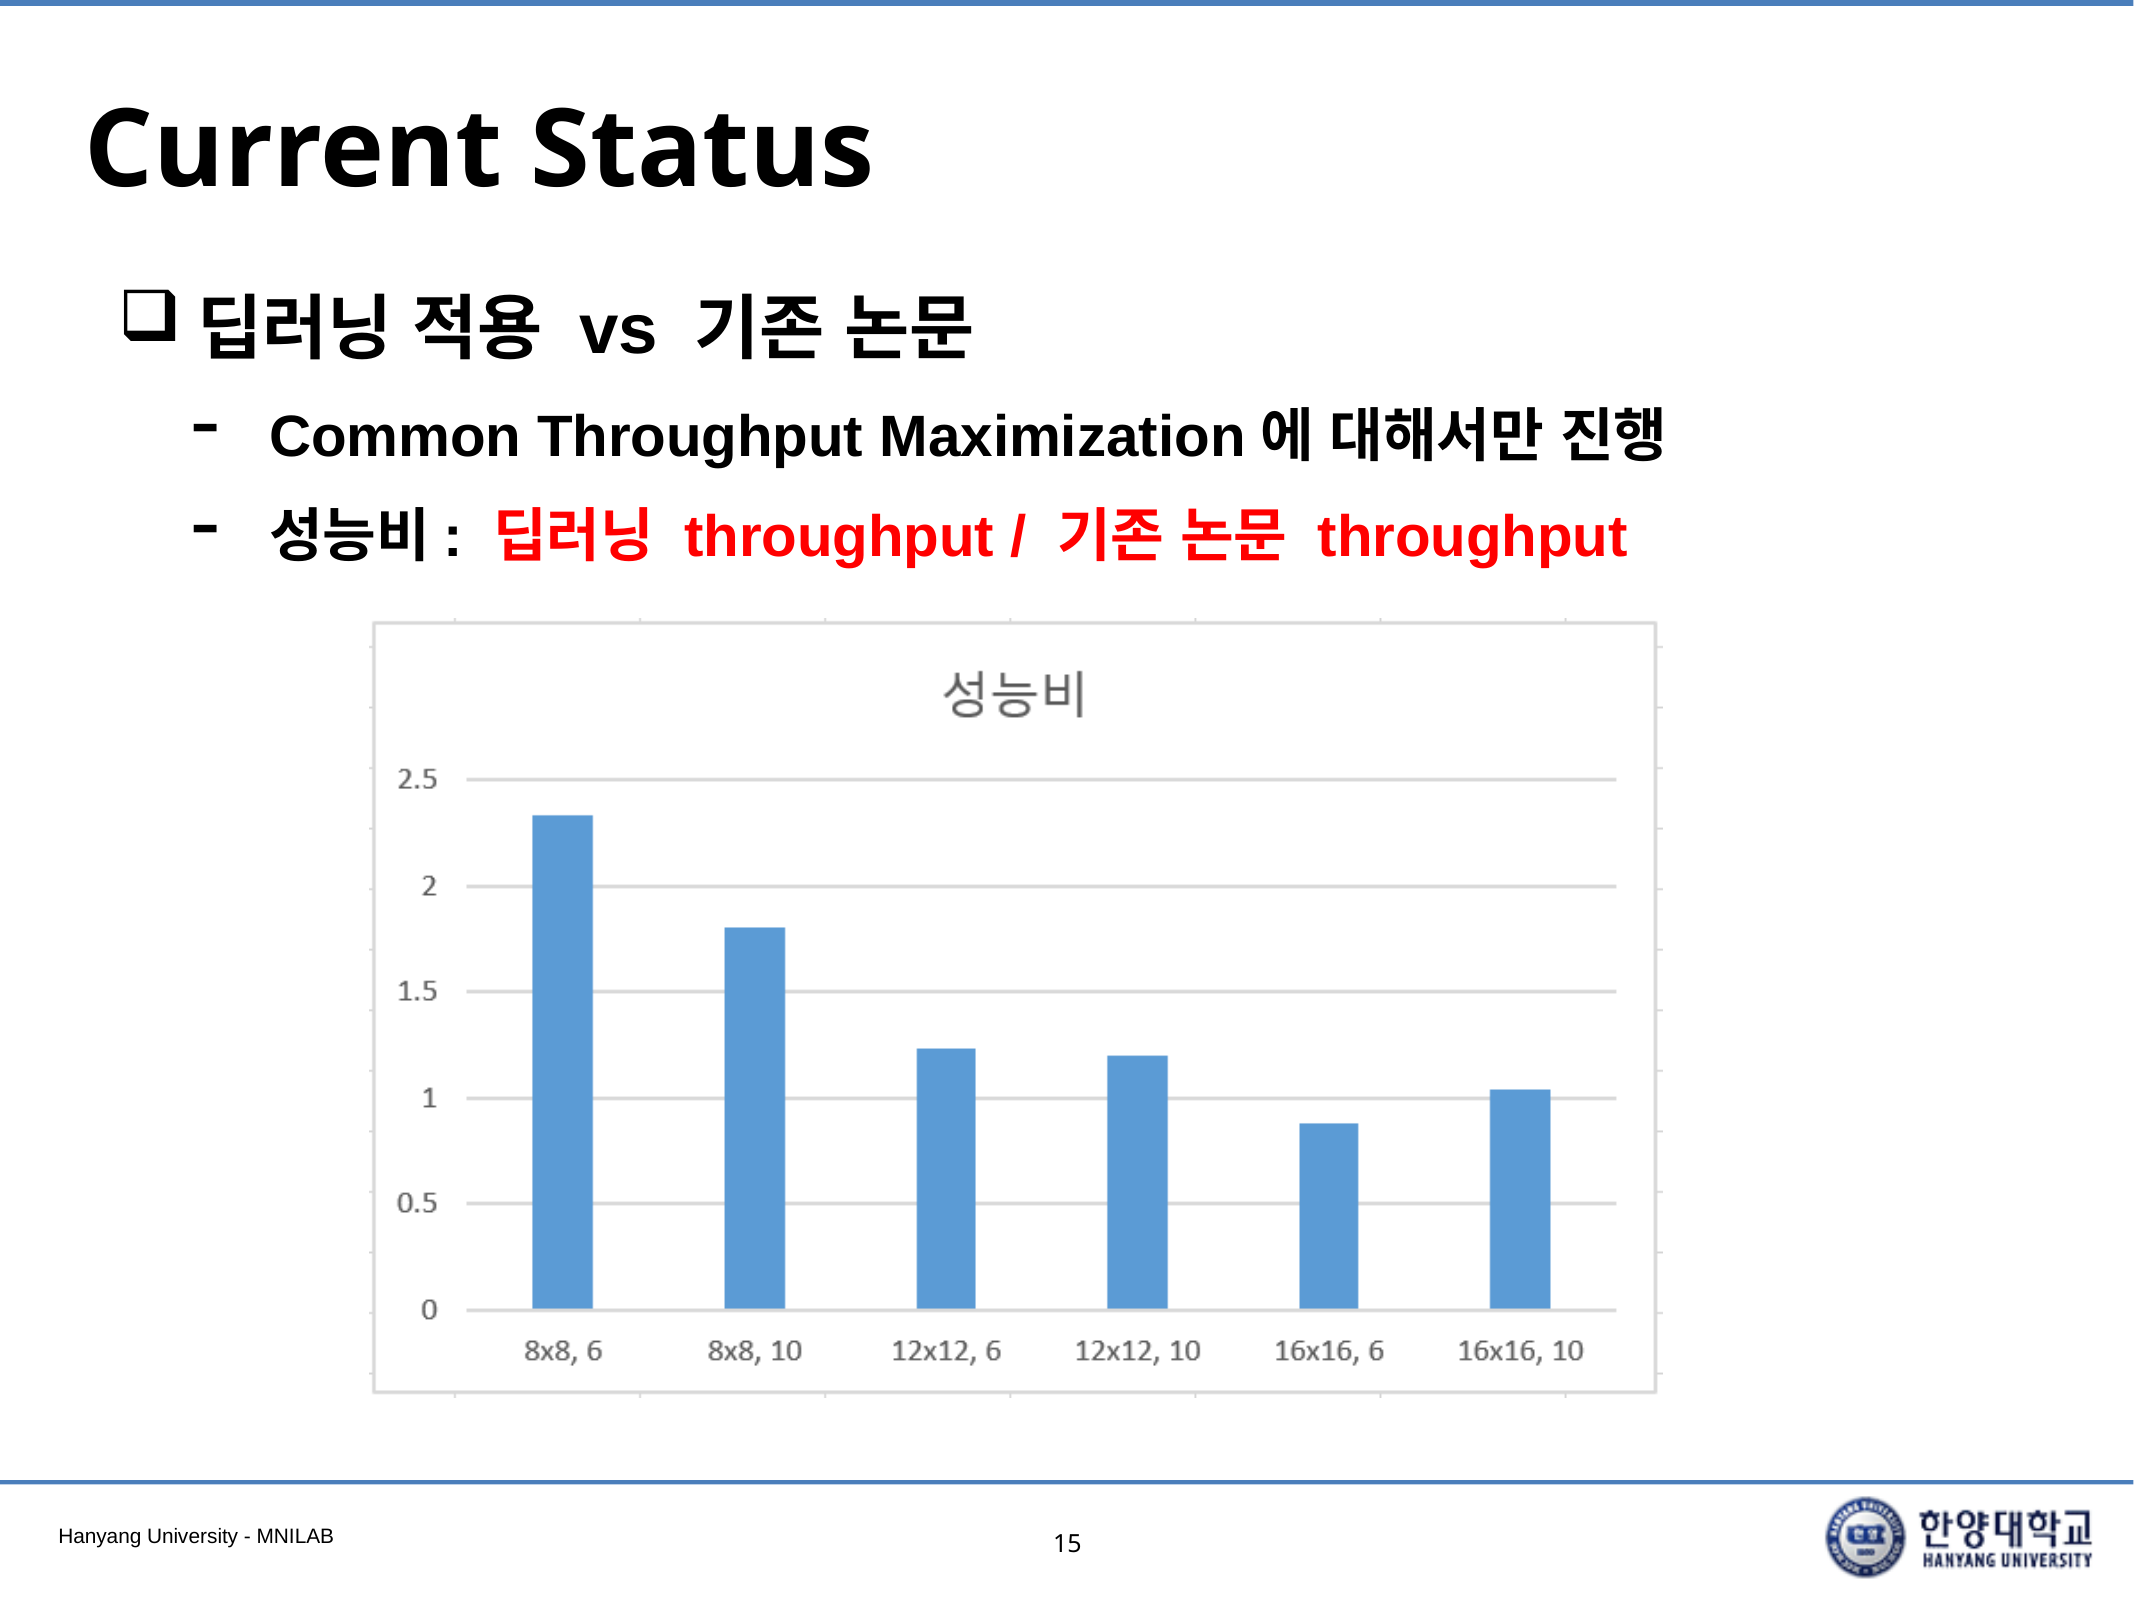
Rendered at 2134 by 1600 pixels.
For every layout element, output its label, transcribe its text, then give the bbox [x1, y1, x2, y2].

picture [369, 617, 1663, 1398]
slide_number 15 [1037, 1518, 1098, 1567]
picture [1797, 1495, 2128, 1581]
list 딥러닝 적용 vs 기존 논문 Common Throughput Maximization에 대해서만 진행 성능비: 딥러닝 throughput / 기존 논문 throughput [109, 256, 2113, 688]
title Current Status [75, 41, 2058, 245]
